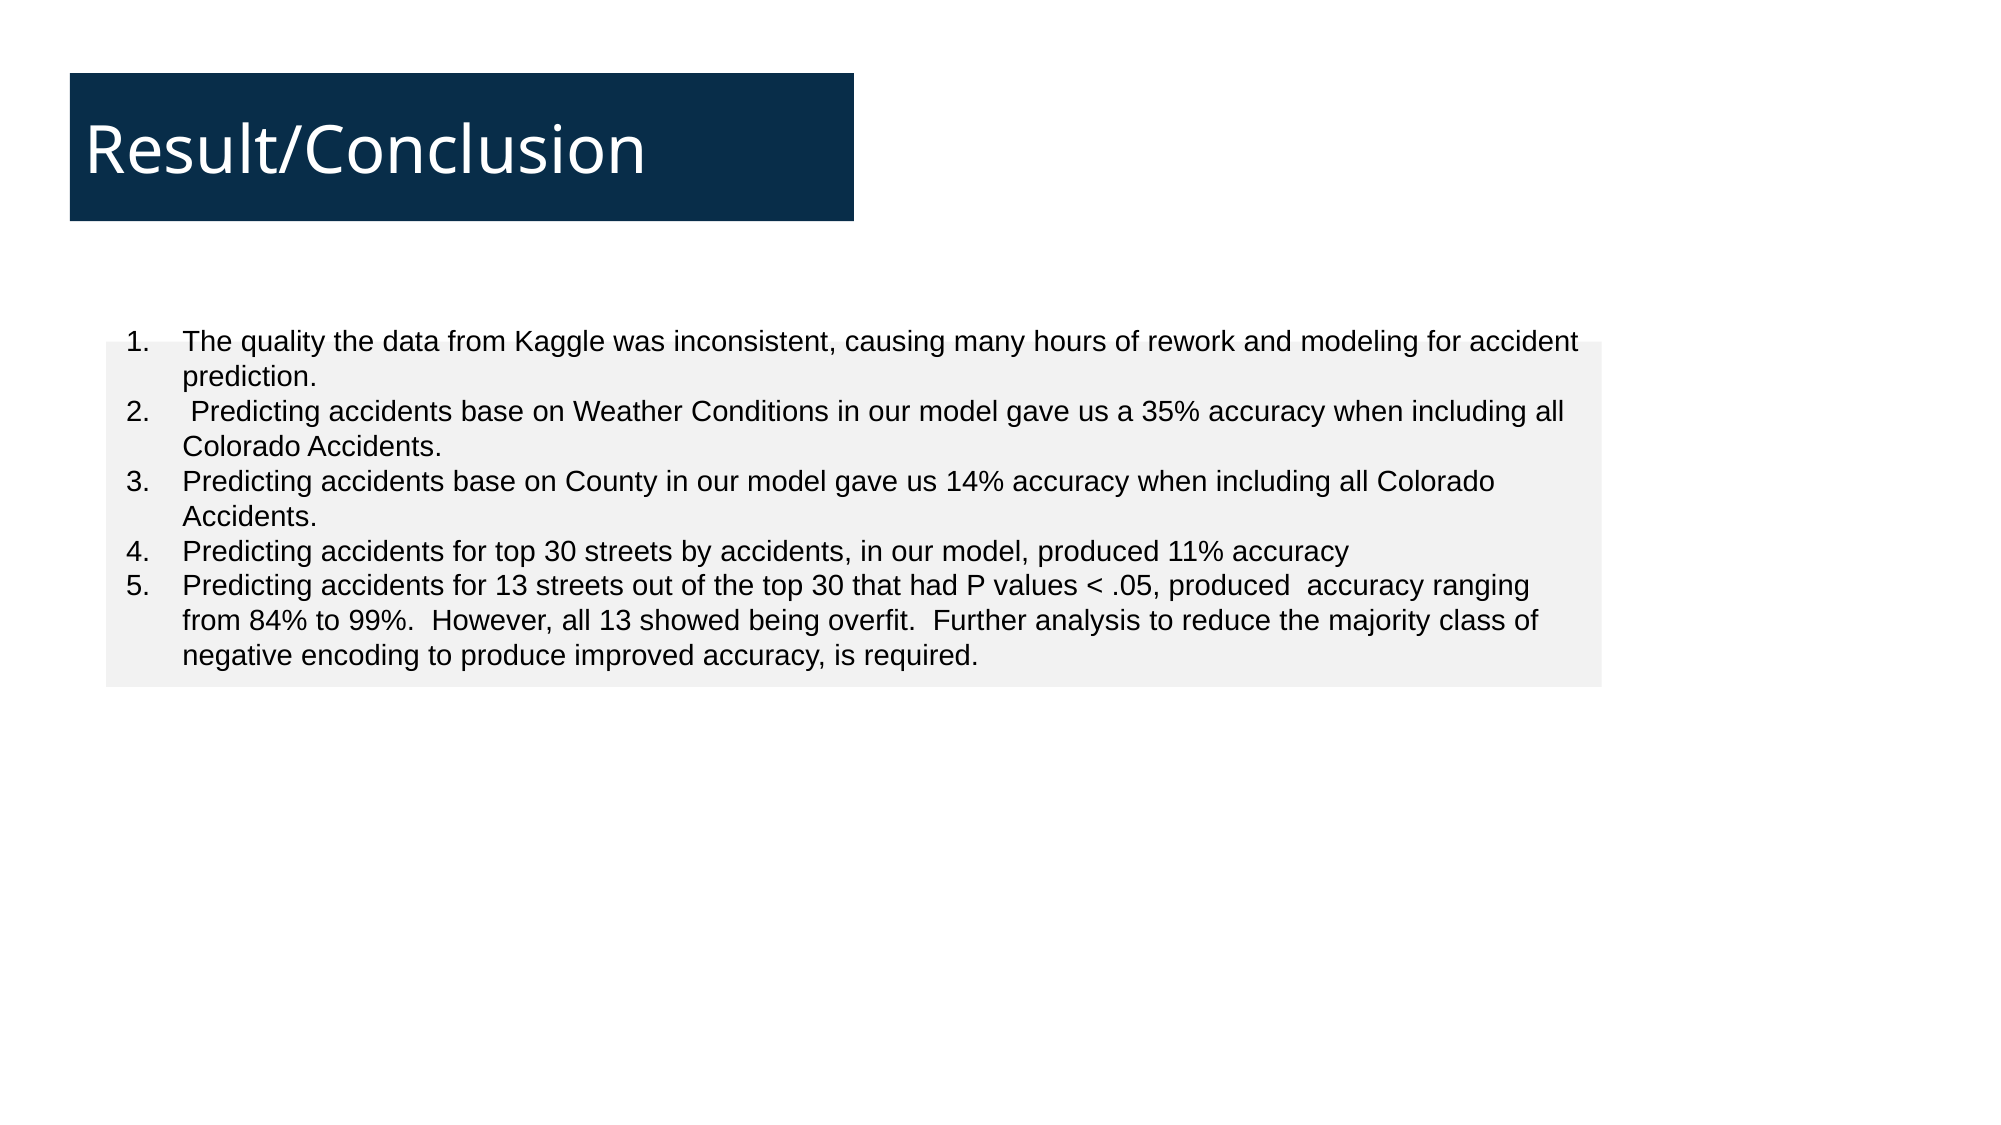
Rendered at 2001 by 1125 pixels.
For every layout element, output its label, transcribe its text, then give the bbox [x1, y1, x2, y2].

text_box Result/Conclusion [69, 73, 854, 222]
text_box The quality the data from Kaggle was inconsistent, causing many hours of rework and modeling for accident prediction. Predicting accidents base on Weather Conditions in our model gave us a 35% accuracy when including all Colorado Accidents. Predicting accidents base on County in our model gave us 14% accuracy when including all Colorado Accidents. Predicting accidents for top 30 streets by accidents, in our model, produced 11% accuracy Predicting accidents for 13 streets out of the top 30 that had P values < .05, produced accuracy ranging from 84% to 99%. However, all 13 showed being overfit. Further analysis to reduce the majority class of negative encoding to produce improved accuracy, is required. [106, 341, 1602, 687]
